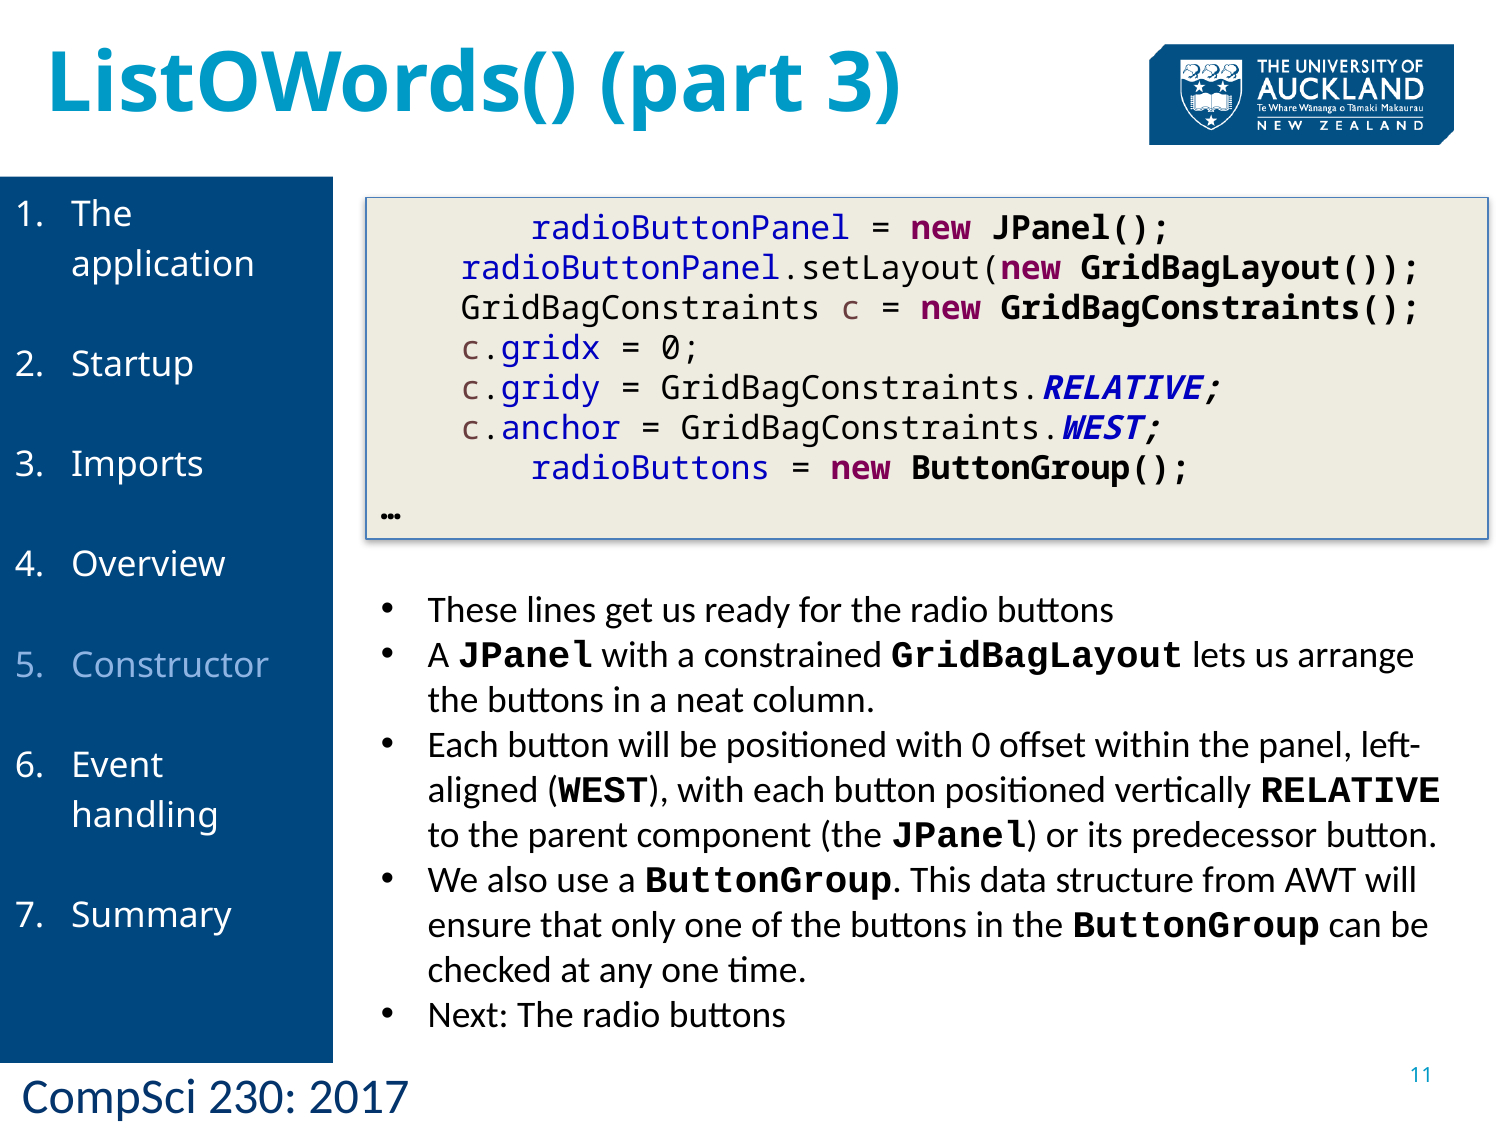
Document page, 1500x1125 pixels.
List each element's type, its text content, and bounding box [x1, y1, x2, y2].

text_box The application Startup Imports Overview Constructor Event handling Summary [0, 176, 333, 1063]
picture [1149, 44, 1454, 145]
slide_number 11 [1394, 1054, 1500, 1125]
text_box ListOWords() (part 3) [30, 21, 1100, 139]
text_box These lines get us ready for the radio buttons A JPanel with a constrained GridBagLayout lets us arrange the buttons in a neat column. Each button will be positioned with 0 offset within the panel, left-aligned (WEST), with each button positioned vertically RELATIVE to the parent component (the JPanel) or its predecessor button. We also use a ButtonGroup. This data structure from AWT will ensure that only one of the buttons in the ButtonGroup can be checked at any one time. Next: The radio buttons [366, 577, 1473, 1043]
list radioButtonPanel = new JPanel(); radioButtonPanel.setLayout(new GridBagLayout()); GridBagConstraints c = new GridBagConstraints(); c.gridx = 0; c.gridy = GridBagConstraints.RELATIVE; c.anchor = GridBagConstraints.WEST; radioButtons = new ButtonGroup(); … [366, 199, 1500, 539]
